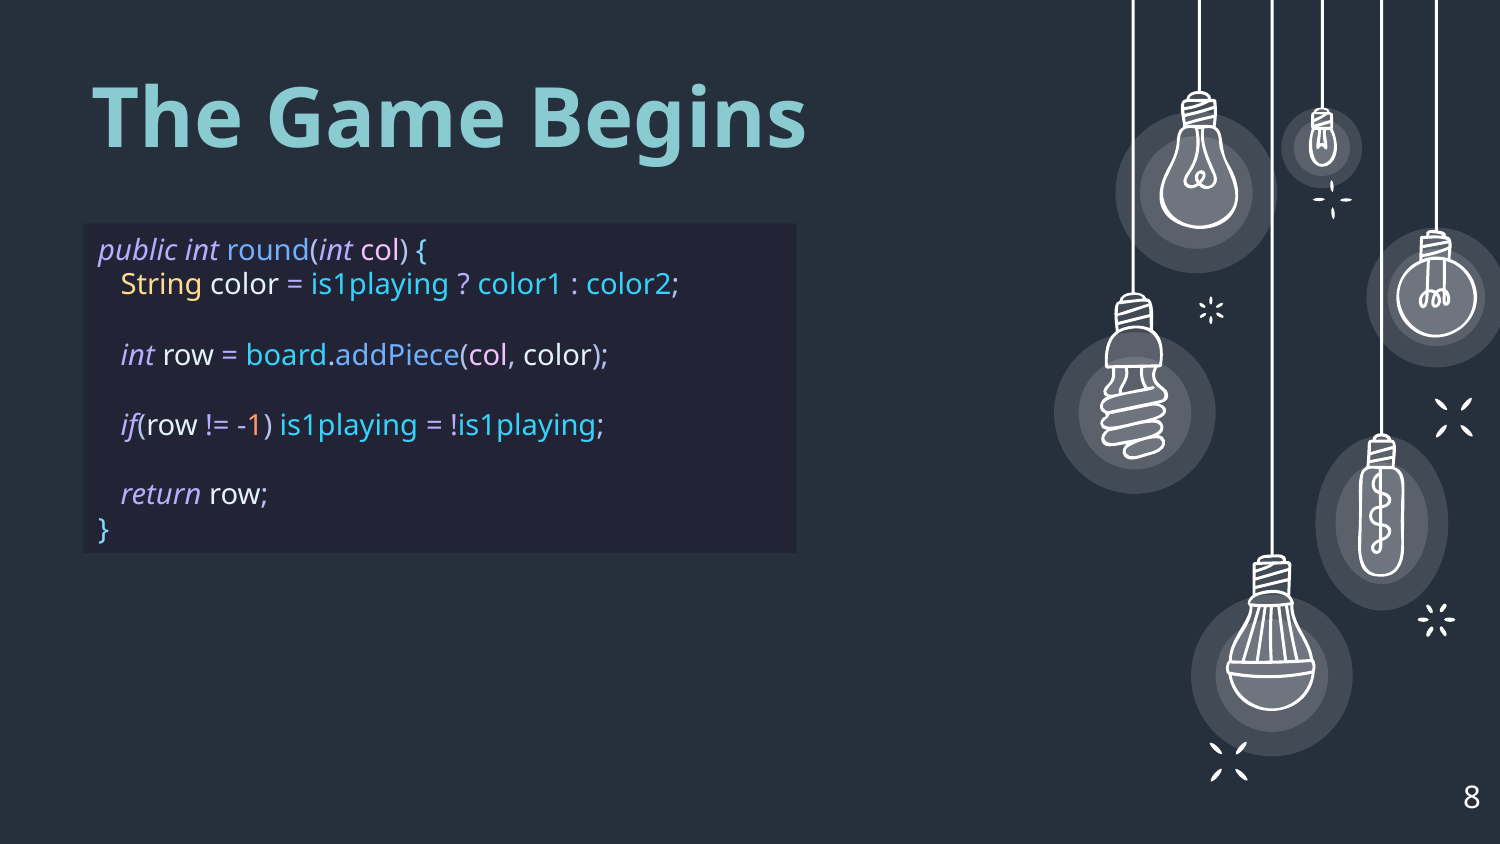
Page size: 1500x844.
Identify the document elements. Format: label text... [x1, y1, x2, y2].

slide_number 8 [1426, 766, 1482, 832]
title The Game Begins [91, 51, 1092, 166]
text_box public int round(int col) { String color = is1playing ? color1 : color2; int row = board.addPiece(col, color); if(row != -1) is1playing = !is1playing; return row; } [83, 223, 797, 553]
